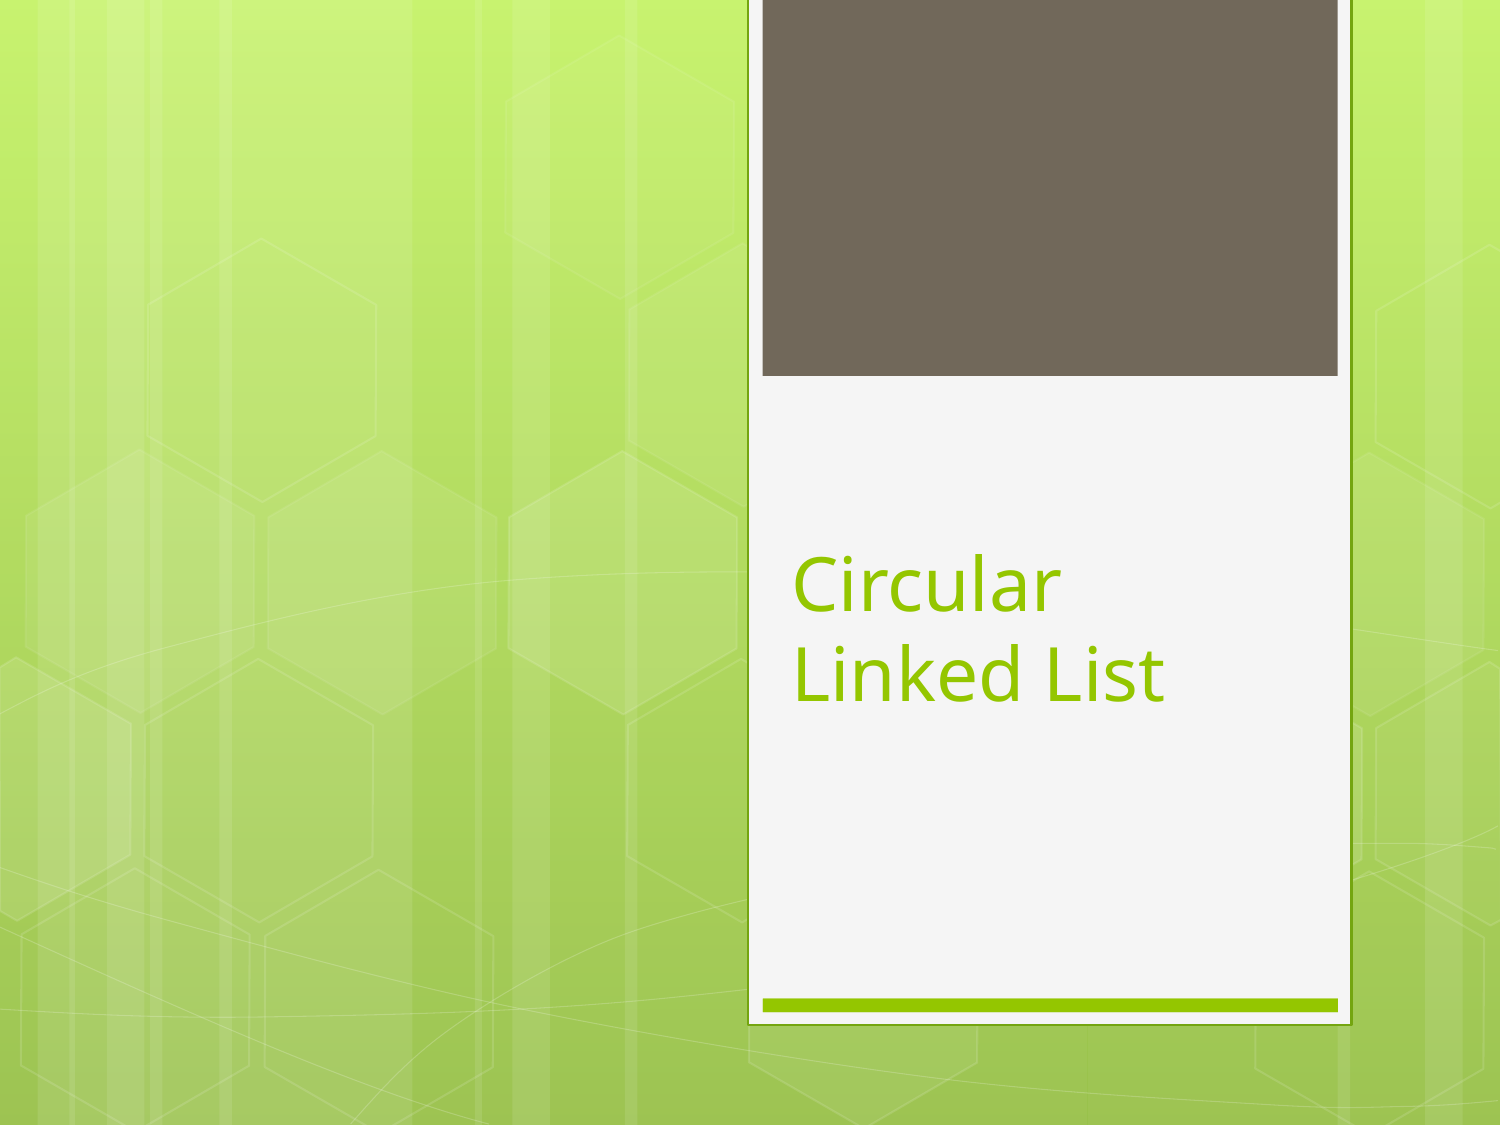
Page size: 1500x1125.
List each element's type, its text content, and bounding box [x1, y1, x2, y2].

title Circular Linked List [776, 444, 1320, 724]
